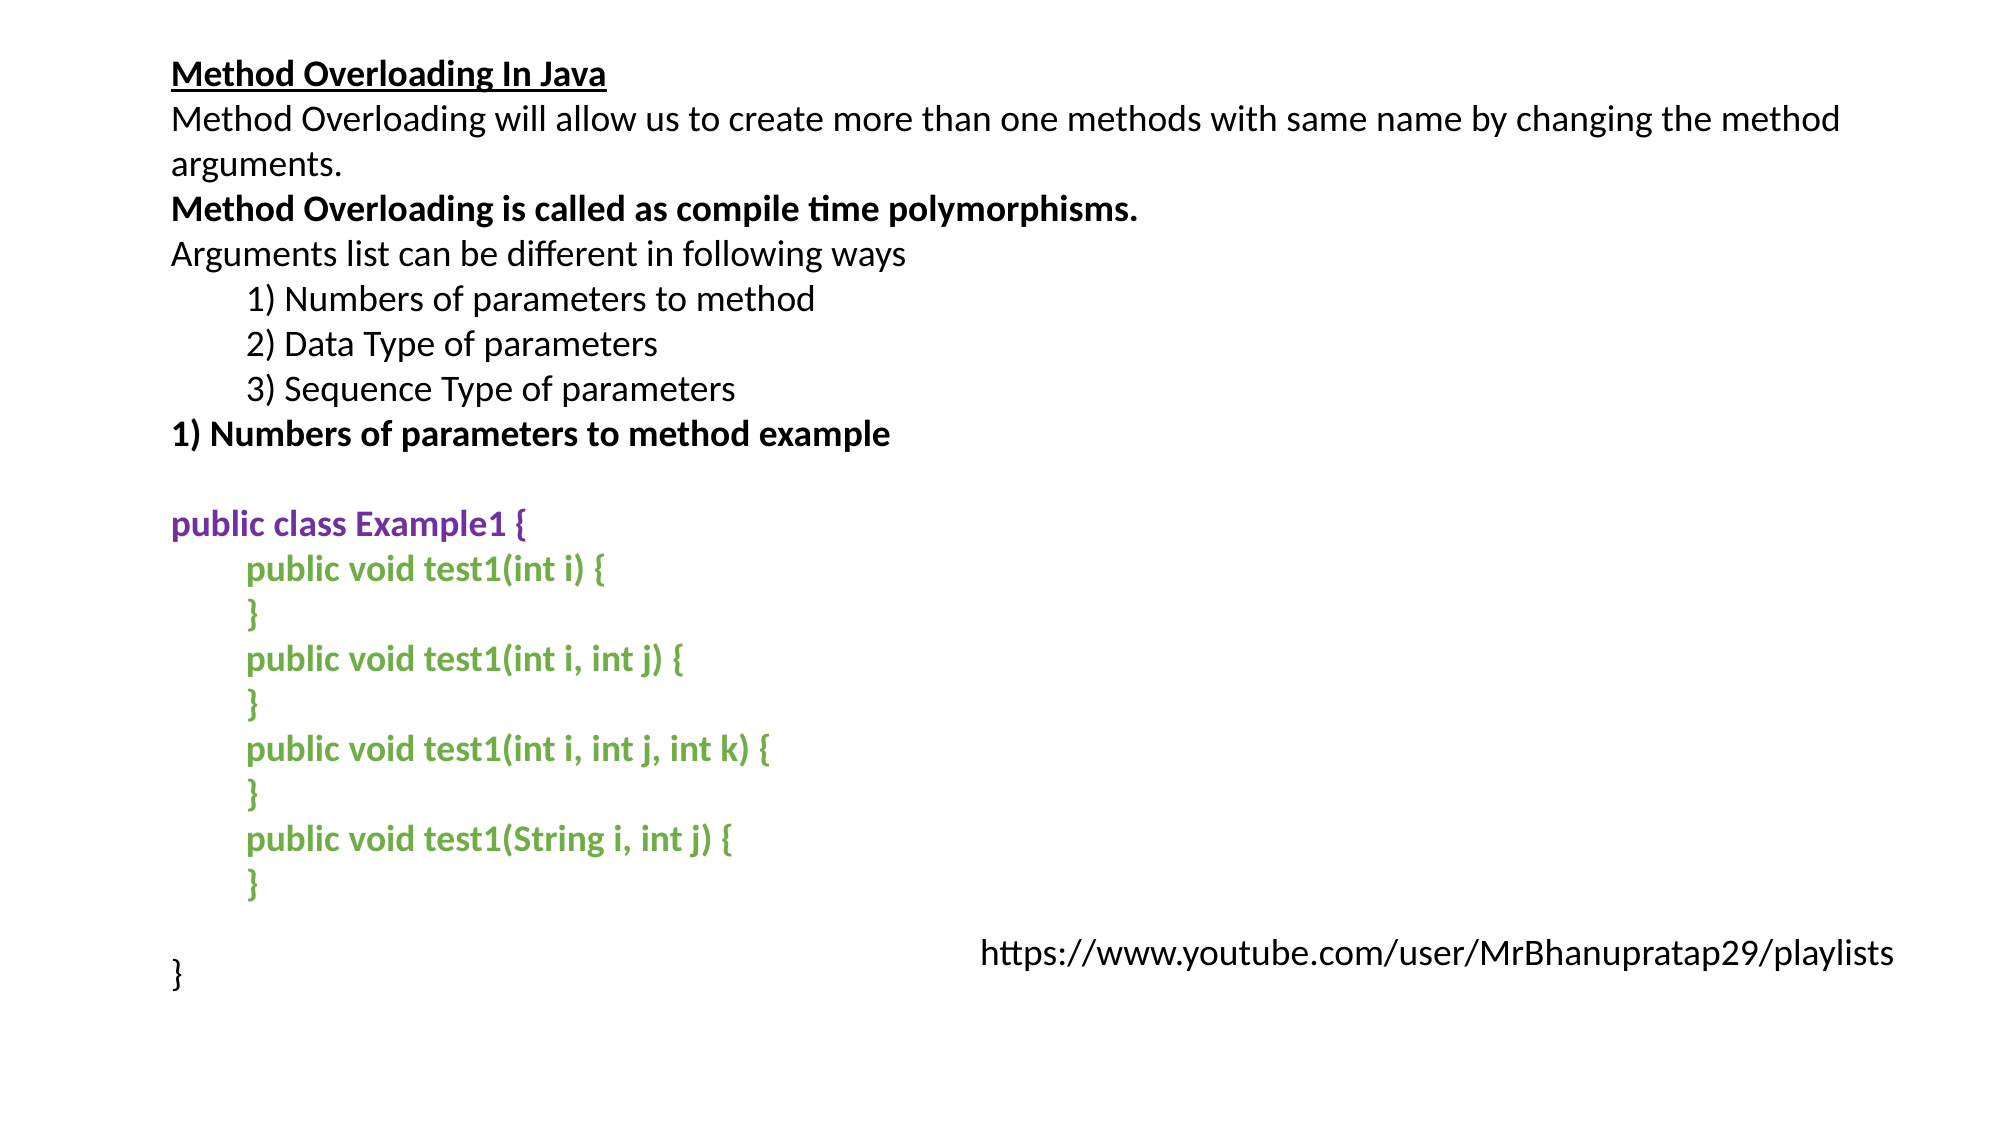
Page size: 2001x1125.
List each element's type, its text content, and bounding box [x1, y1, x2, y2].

text_box Method Overloading In Java Method Overloading will allow us to create more than one methods with same name by changing the method arguments. Method Overloading is called as compile time polymorphisms. Arguments list can be different in following ways 1) Numbers of parameters to method 2) Data Type of parameters 3) Sequence Type of parameters 1) Numbers of parameters to method example public class Example1 { public void test1(int i) { } public void test1(int i, int j) { } public void test1(int i, int j, int k) { } public void test1(String i, int j) { } } [156, 41, 1918, 1047]
text_box https://www.youtube.com/user/MrBhanupratap29/playlists [965, 920, 1911, 1026]
